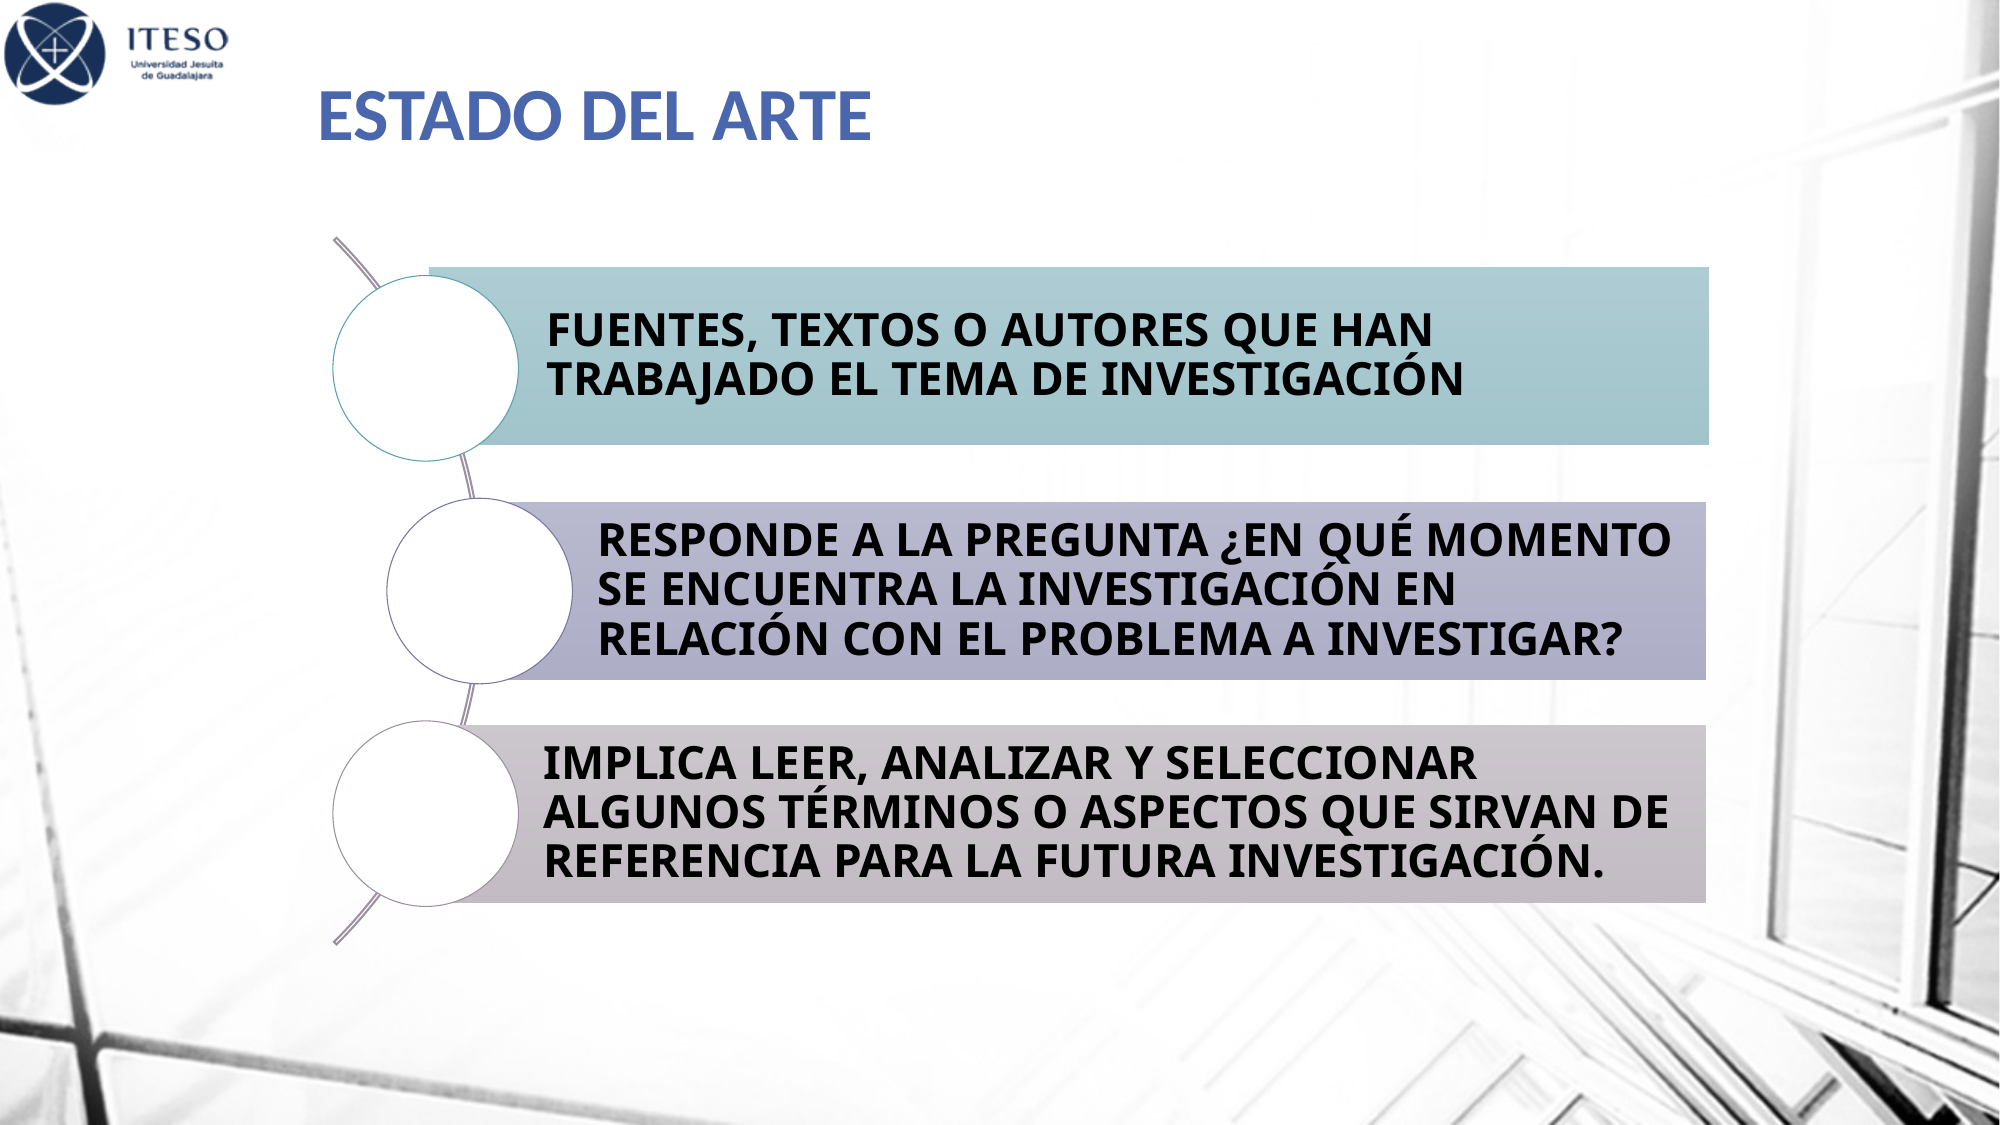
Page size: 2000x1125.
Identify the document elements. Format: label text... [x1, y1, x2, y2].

picture [0, 0, 2000, 1125]
title ESTADO DEL ARTE [302, 58, 1653, 163]
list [322, 219, 1716, 963]
